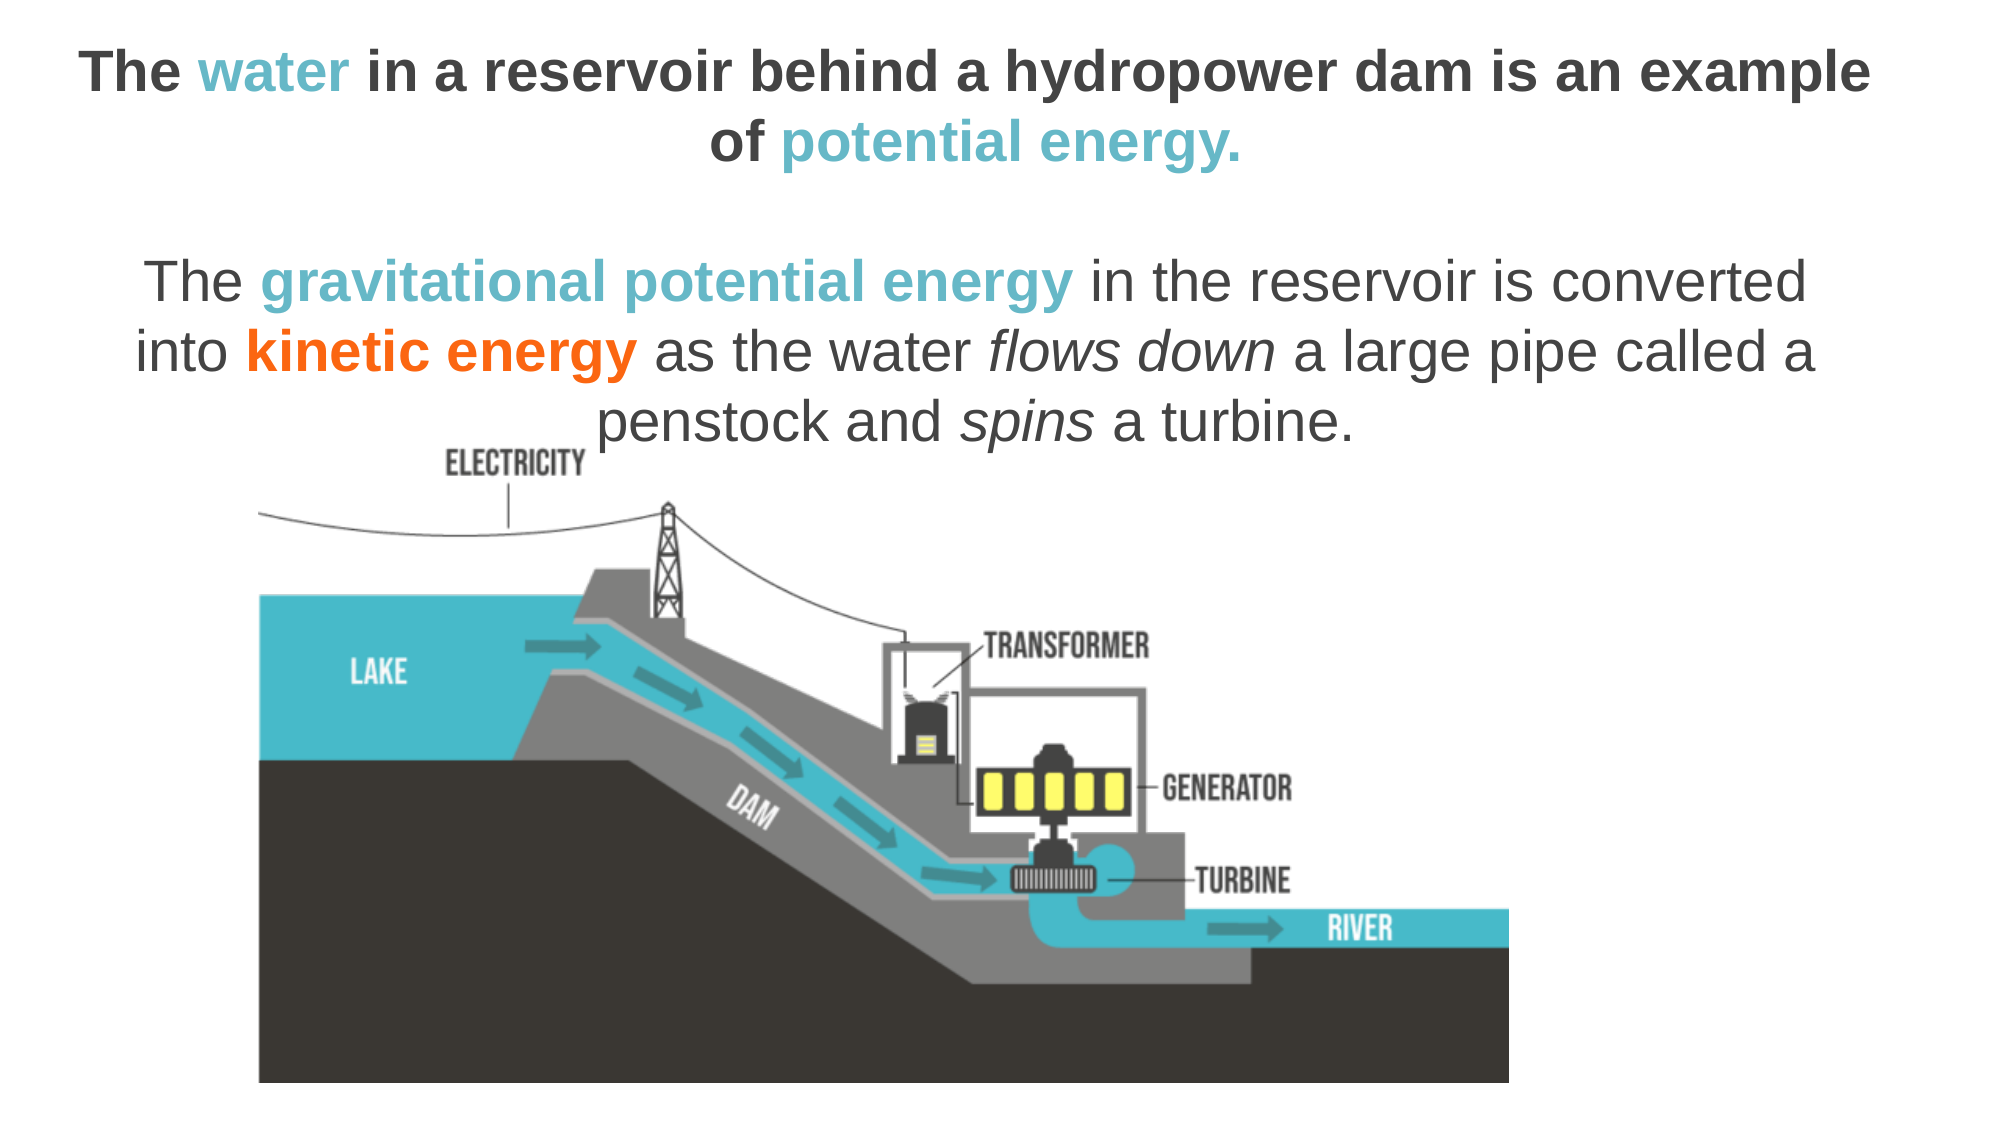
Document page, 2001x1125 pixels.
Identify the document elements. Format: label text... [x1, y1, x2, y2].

picture [258, 443, 1509, 1083]
text_box The water in a reservoir behind a hydropower dam is an example of potential energy. The gravitational potential energy in the reservoir is converted into kinetic energy as the water flows down a large pipe called a penstock and spins a turbine. [30, 25, 1923, 460]
